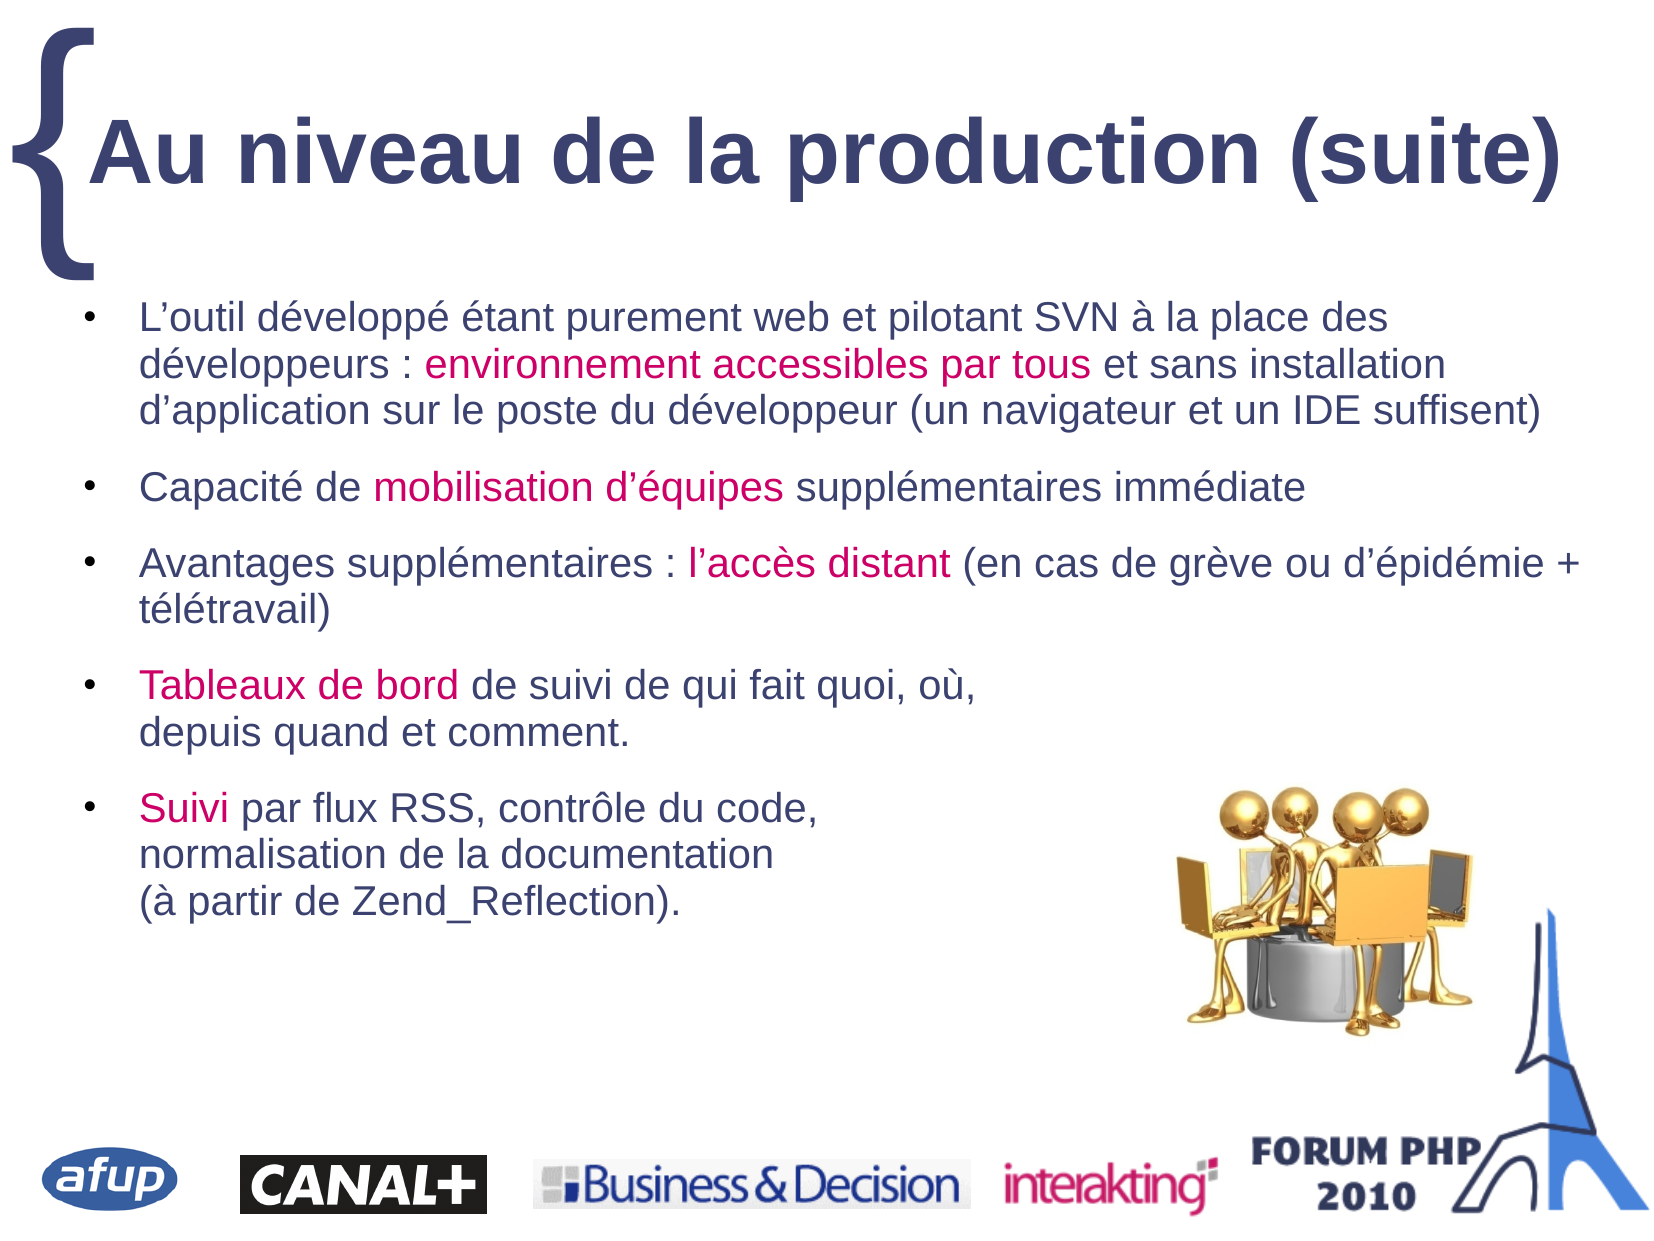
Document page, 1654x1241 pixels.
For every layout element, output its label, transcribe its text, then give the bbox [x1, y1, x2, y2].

picture [533, 1159, 971, 1209]
picture [240, 1155, 487, 1214]
picture [996, 1147, 1225, 1225]
picture [1240, 872, 1650, 1240]
list L’outil développé étant purement web et pilotant SVN à la place des développeurs : environnement accessibles par tous et sans installation d’application sur le poste du développeur (un navigateur et un IDE suffisent) Capacité de mobilisation d’équipes supplémentaires immédiate Avantages supplémentaires : l’accès distant (en cas de grève ou d’épidémie + télétravail) Tableaux de bord de suivi de qui fait quoi, où, depuis quand et comment. Suivi par flux RSS, contrôle du code, normalisation de la documentation (à partir de Zend_Reflection). [82, 289, 1619, 1109]
picture [1169, 749, 1485, 1066]
picture [41, 1146, 178, 1211]
title Au niveau de la production (suite) [82, 49, 1571, 257]
